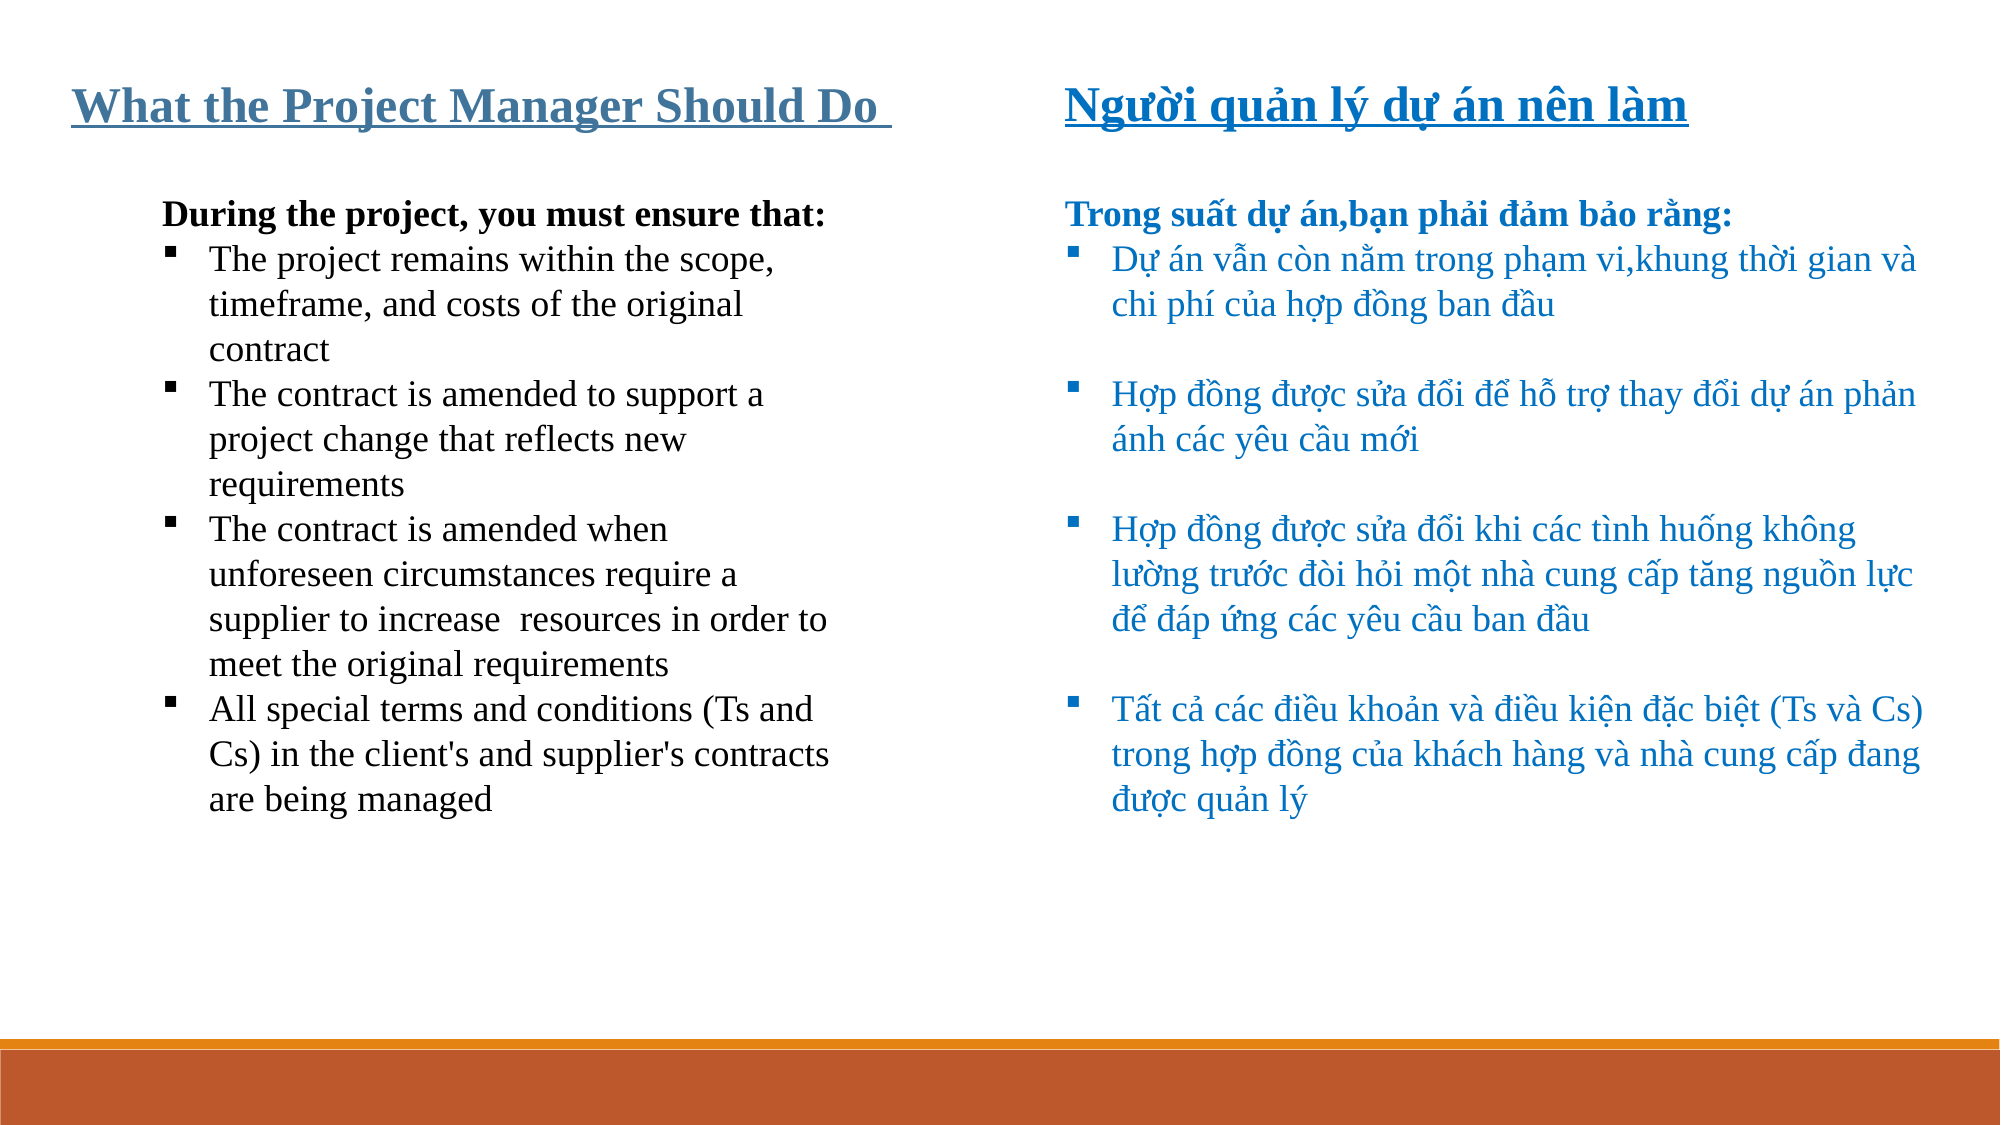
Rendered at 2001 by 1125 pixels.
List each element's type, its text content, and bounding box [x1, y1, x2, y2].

text_box What the Project Manager Should Do [56, 65, 1028, 140]
text_box Trong suất dự án,bạn phải đảm bảo rằng: Dự án vẫn còn nằm trong phạm vi,khung thời gian và chi phí của hợp đồng ban đầu Hợp đồng được sửa đổi để hỗ trợ thay đổi dự án phản ánh các yêu cầu mới Hợp đồng được sửa đổi khi các tình huống không lường trước đòi hỏi một nhà cung cấp tăng nguồn lực để đáp ứng các yêu cầu ban đầu Tất cả các điều khoản và điều kiện đặc biệt (Ts và Cs) trong hợp đồng của khách hàng và nhà cung cấp đang được quản lý [1049, 182, 1962, 917]
text_box During the project, you must ensure that: The project remains within the scope, timeframe, and costs of the original contract The contract is amended to support a project change that reflects new requirements The contract is amended when unforeseen circumstances require a supplier to increase resources in order to meet the original requirements All special terms and conditions (Ts and Cs) in the client's and supplier's contracts are being managed [147, 182, 855, 872]
text_box Người quản lý dự án nên làm [1050, 63, 2000, 139]
